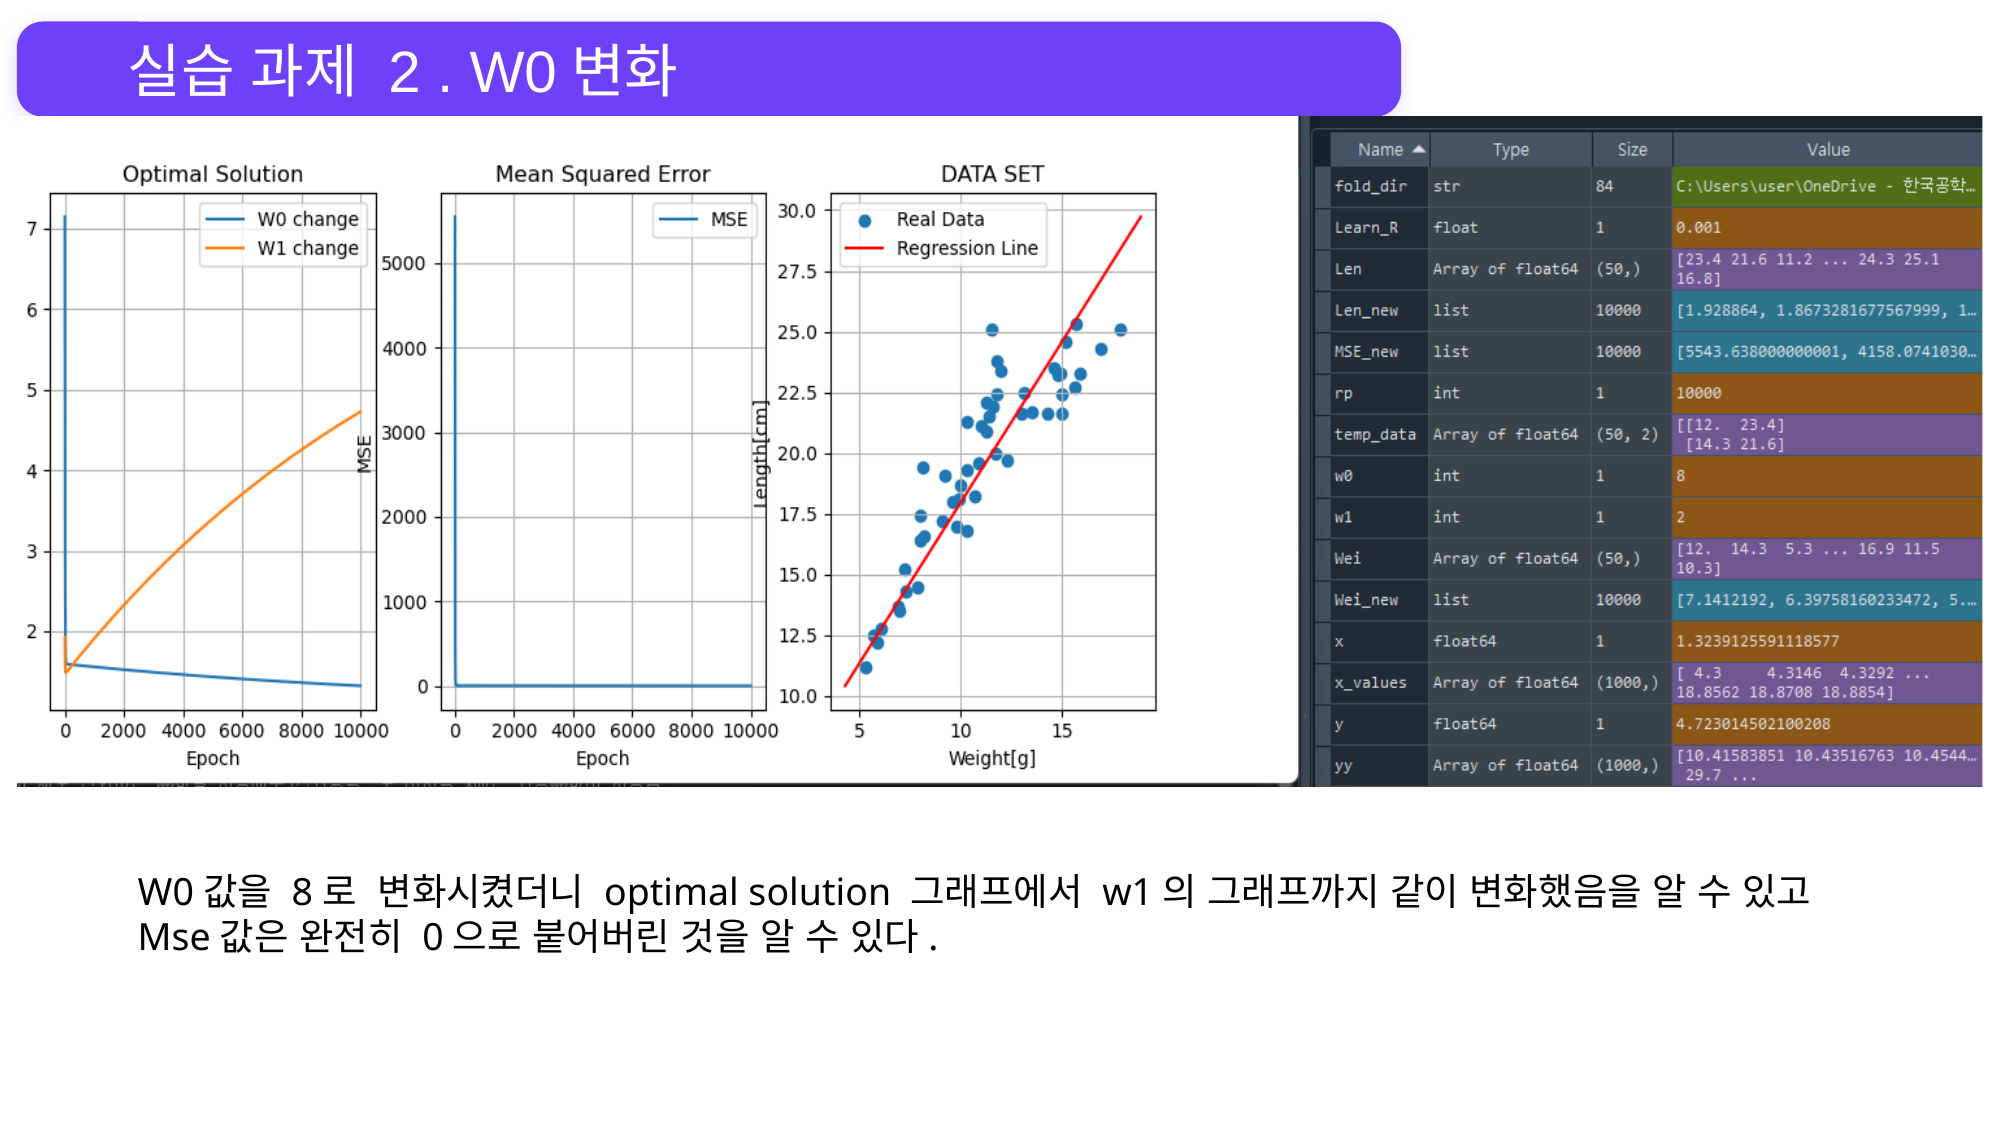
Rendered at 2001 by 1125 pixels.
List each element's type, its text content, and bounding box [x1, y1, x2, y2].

text_box W0값을 8로 변화시켰더니 optimal solution 그래프에서 w1의 그래프까지 같이 변화했음을 알 수 있고 Mse값은 완전히 0으로 붙어버린 것을 알 수 있다. [122, 860, 1827, 966]
picture [16, 116, 1983, 787]
text_box 실습 과제 2 . W0변화 [15, 20, 1403, 116]
